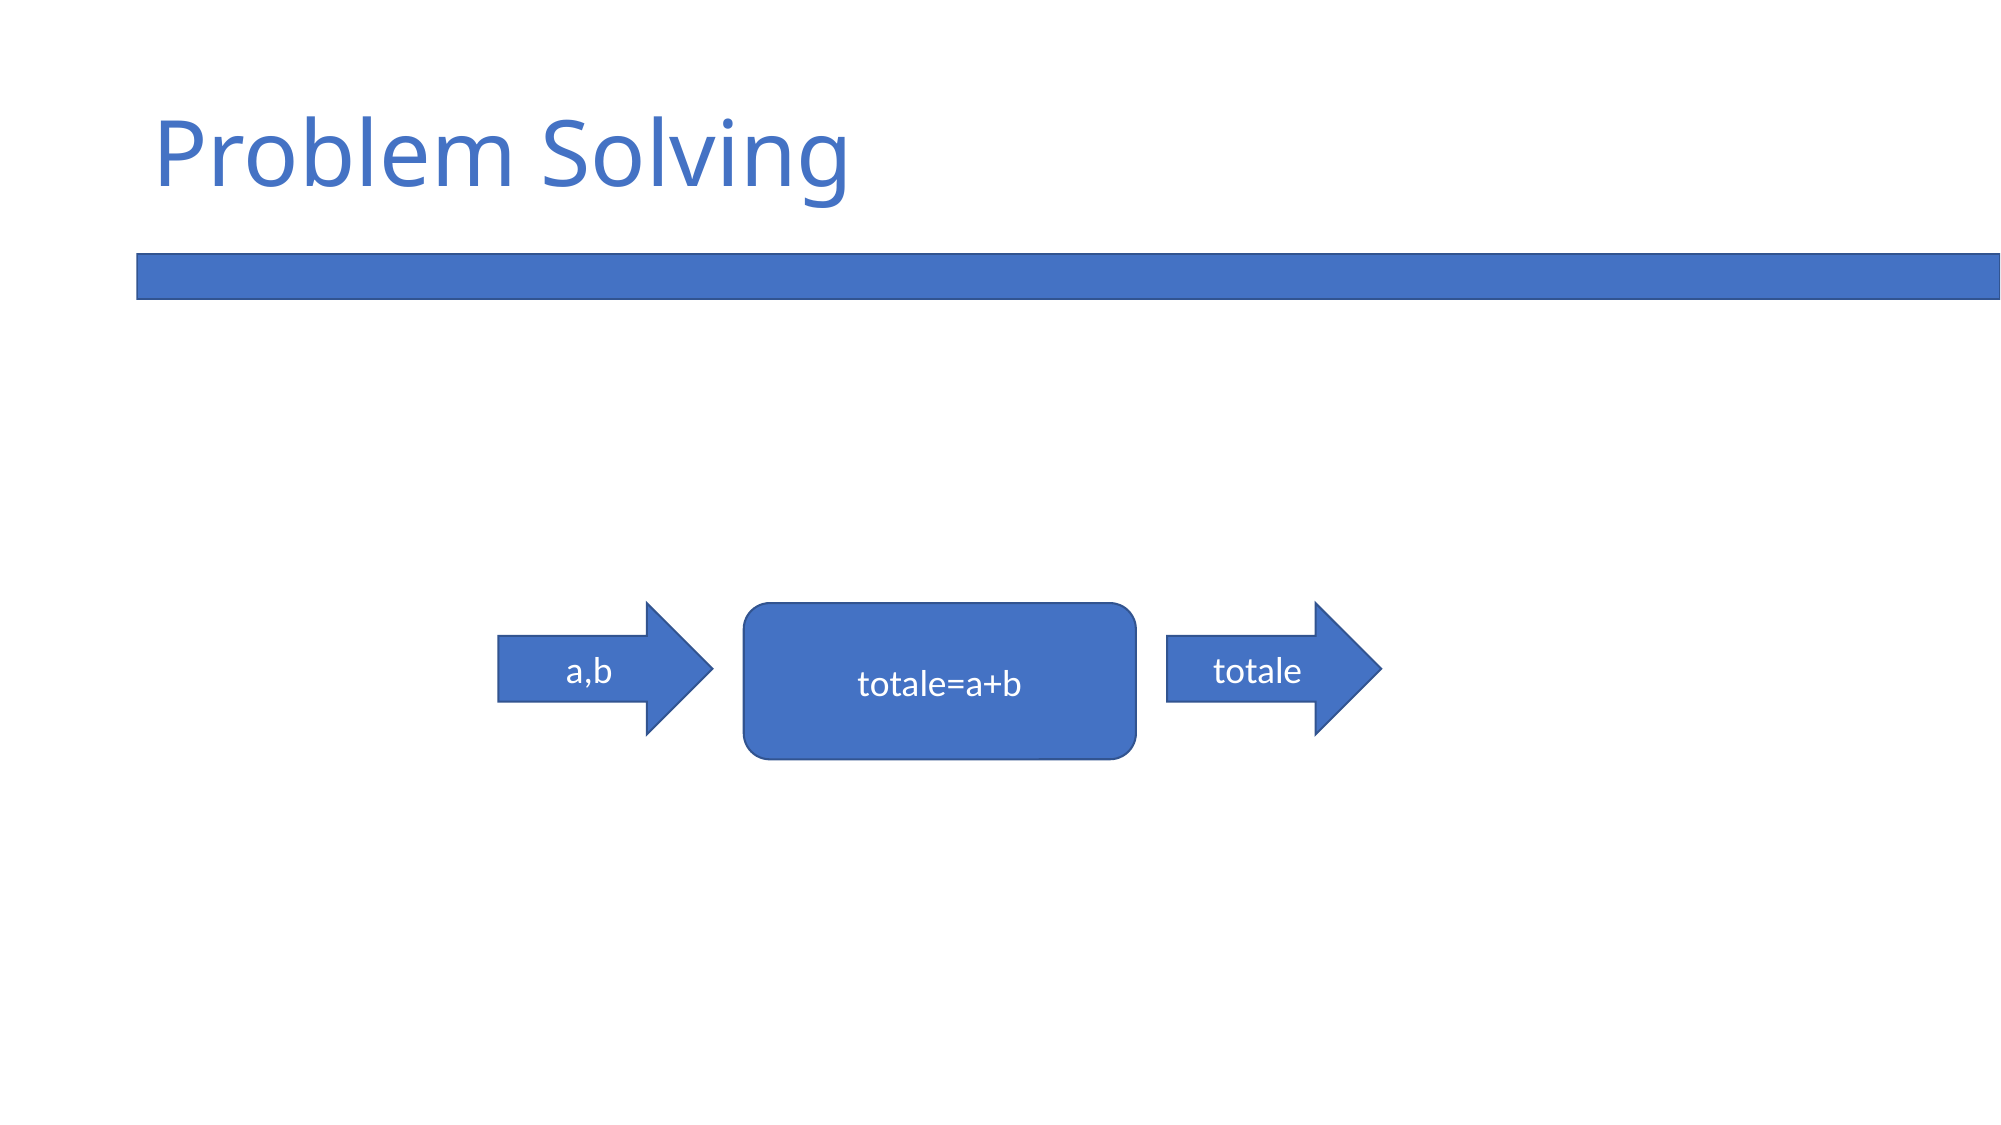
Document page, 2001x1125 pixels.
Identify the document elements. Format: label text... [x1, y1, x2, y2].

text_box totale [1166, 600, 1383, 737]
text_box totale=a+b [742, 602, 1137, 761]
text_box a,b [497, 600, 714, 737]
title Problem Solving [137, 59, 1863, 255]
